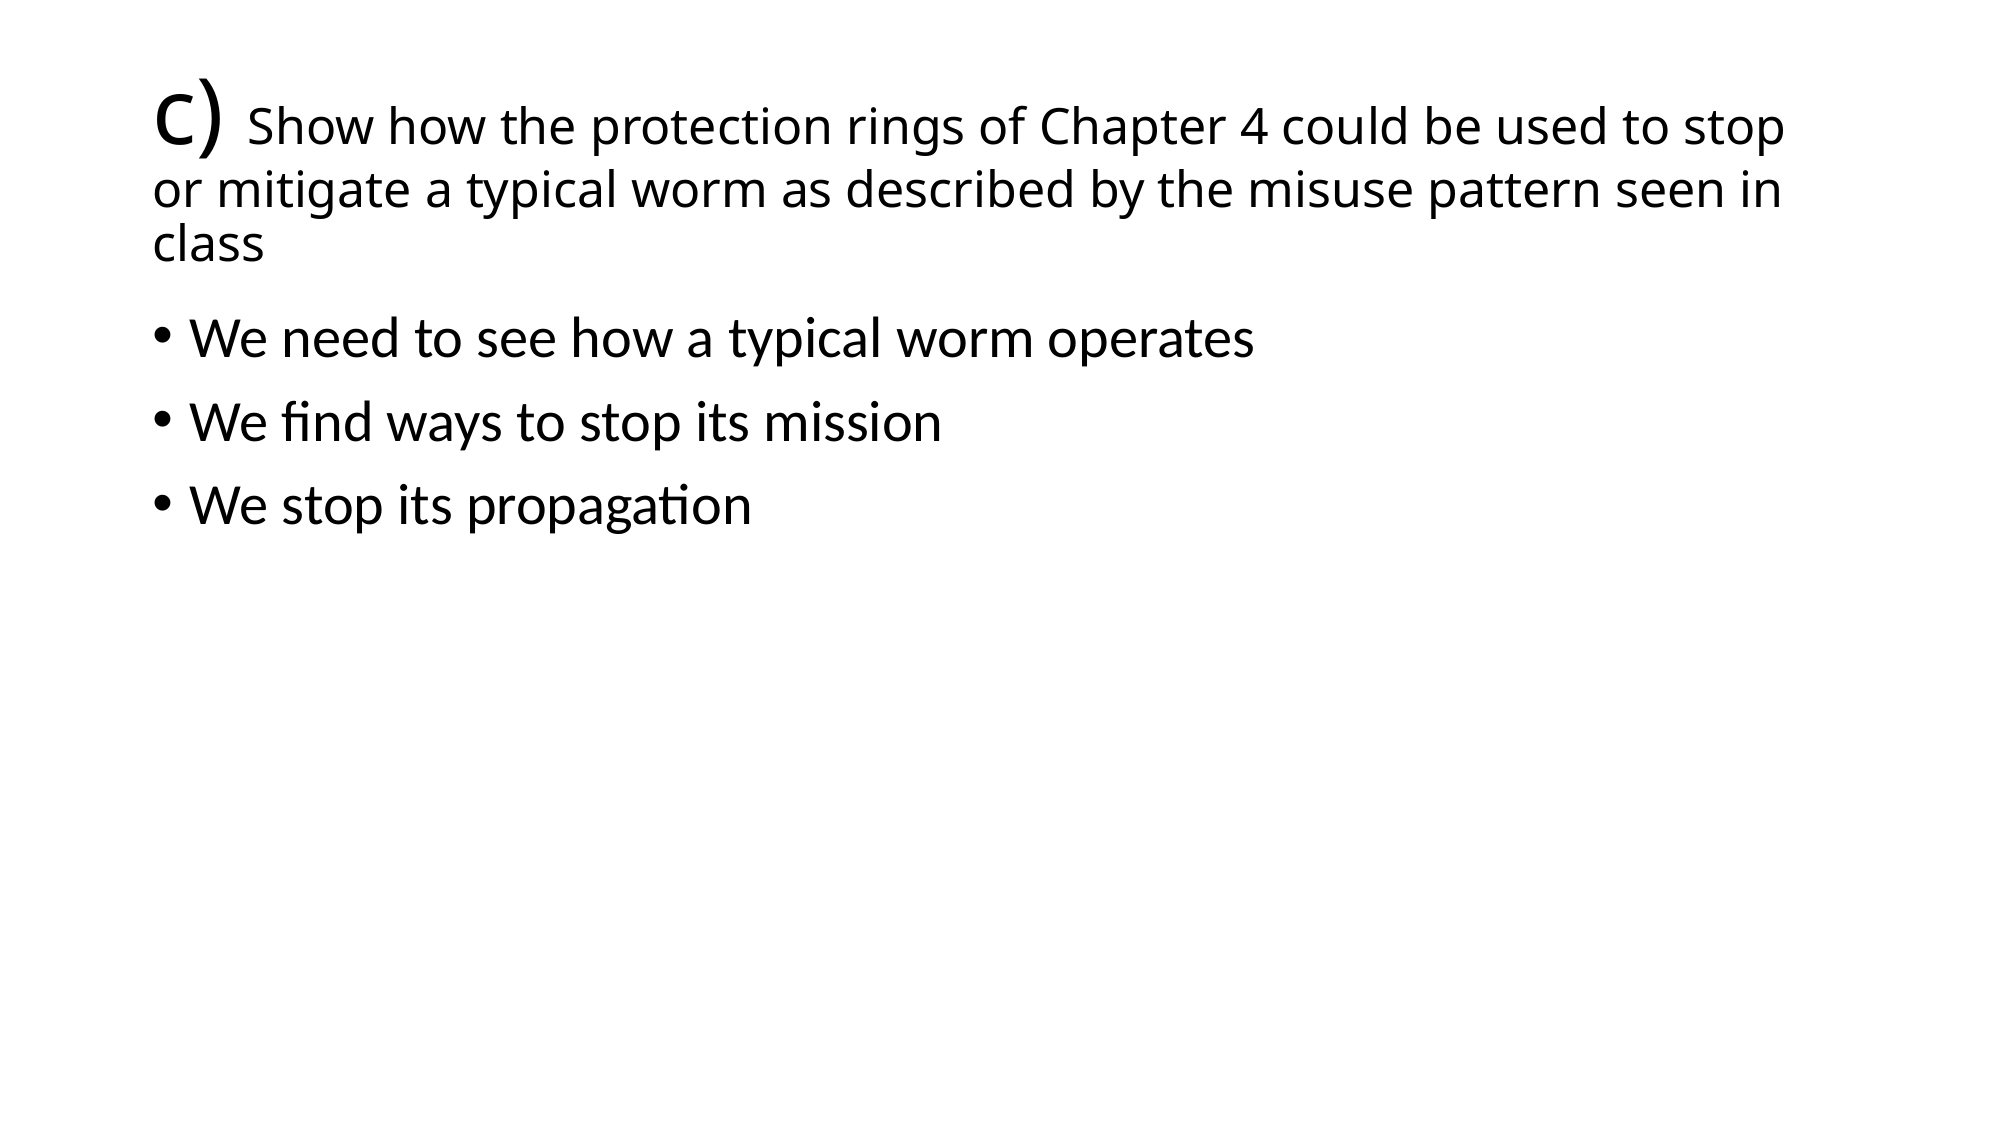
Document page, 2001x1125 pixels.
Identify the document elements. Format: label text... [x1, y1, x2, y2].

title c) Show how the protection rings of Chapter 4 could be used to stop or mitigate a typical worm as described by the misuse pattern seen in class [137, 59, 1863, 278]
list We need to see how a typical worm operates We find ways to stop its mission We stop its propagation [137, 299, 1863, 1014]
